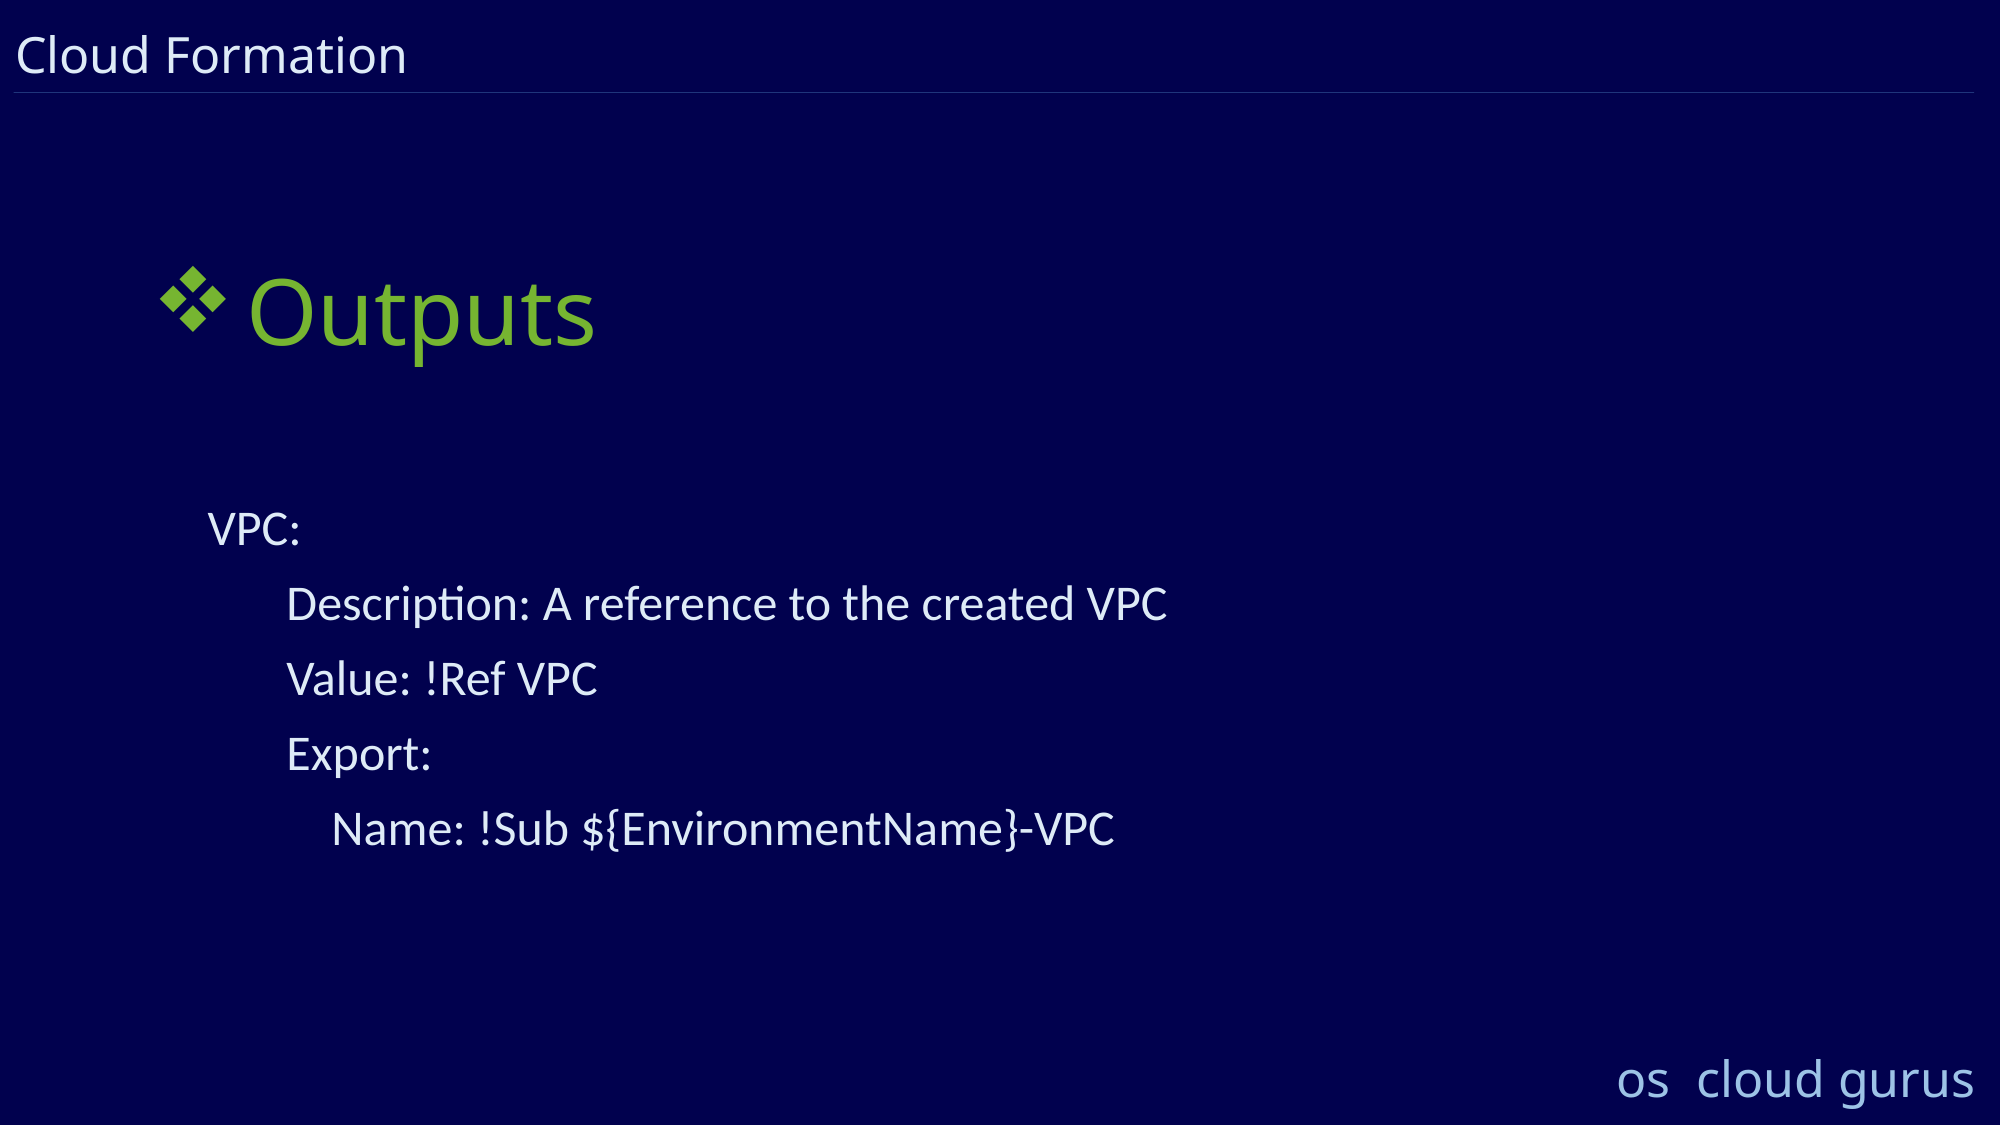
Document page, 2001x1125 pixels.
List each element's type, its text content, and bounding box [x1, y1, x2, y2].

title Outputs [137, 207, 1863, 425]
text_box os cloud gurus [1592, 1039, 2000, 1115]
list VPC: Description: A reference to the created VPC Value: !Ref VPC Export: Name: !Sub ${EnvironmentName}-VPC [181, 414, 1907, 1001]
text_box Cloud Formation [0, 0, 737, 116]
